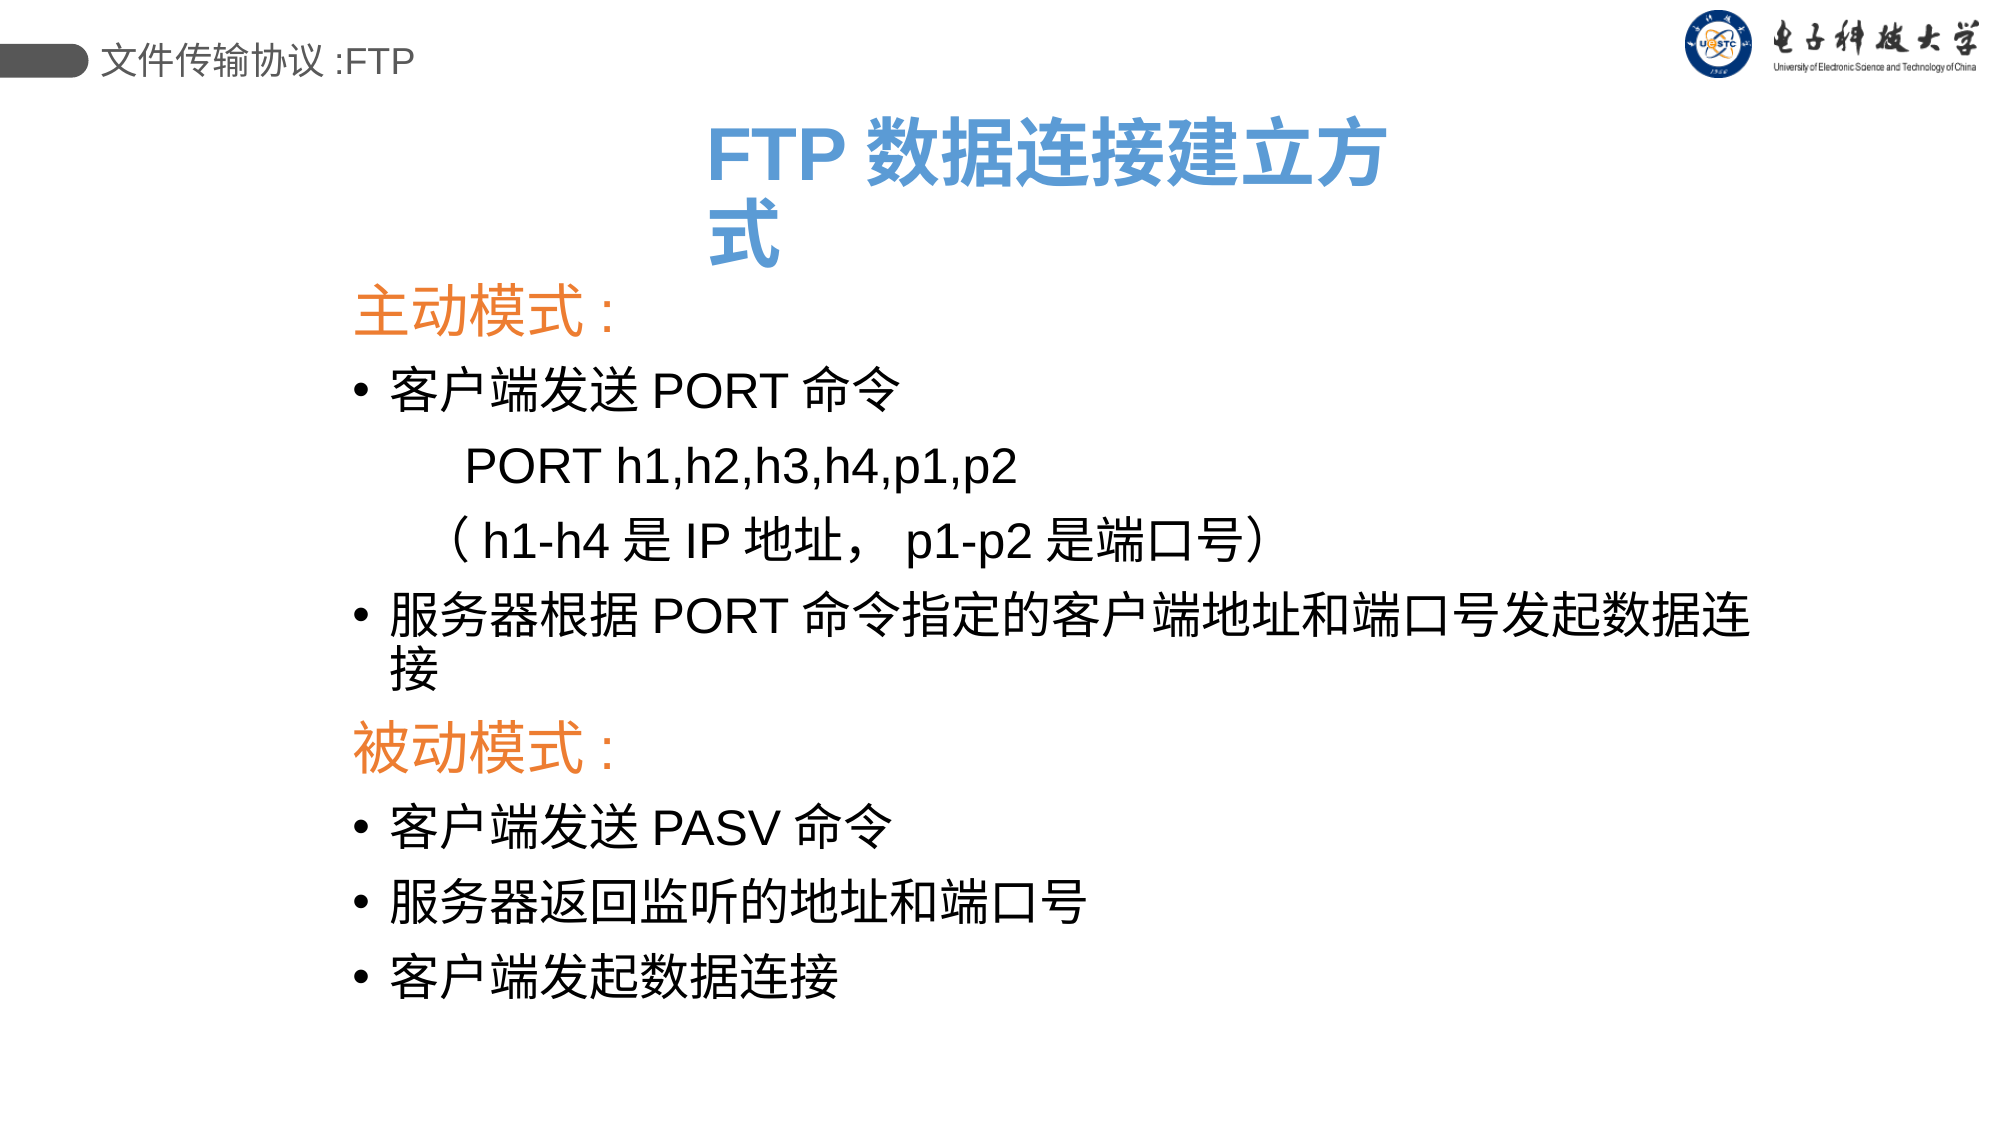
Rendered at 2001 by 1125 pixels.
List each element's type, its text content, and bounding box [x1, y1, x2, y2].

picture [1685, 10, 1979, 78]
text_box 文件传输协议:FTP [100, 28, 495, 91]
list 主动模式: 客户端发送PORT命令 PORT h1,h2,h3,h4,p1,p2 （h1-h4是IP地址，p1-p2是端口号） 服务器根据PORT命令指定的客户端地址和端口号发起数据连接 被动模式: 客户端发送PASV命令 服务器返回监听的地址和端口号 客户端发起数据连接 [337, 274, 1788, 975]
title FTP数据连接建立方式 [691, 108, 1475, 222]
